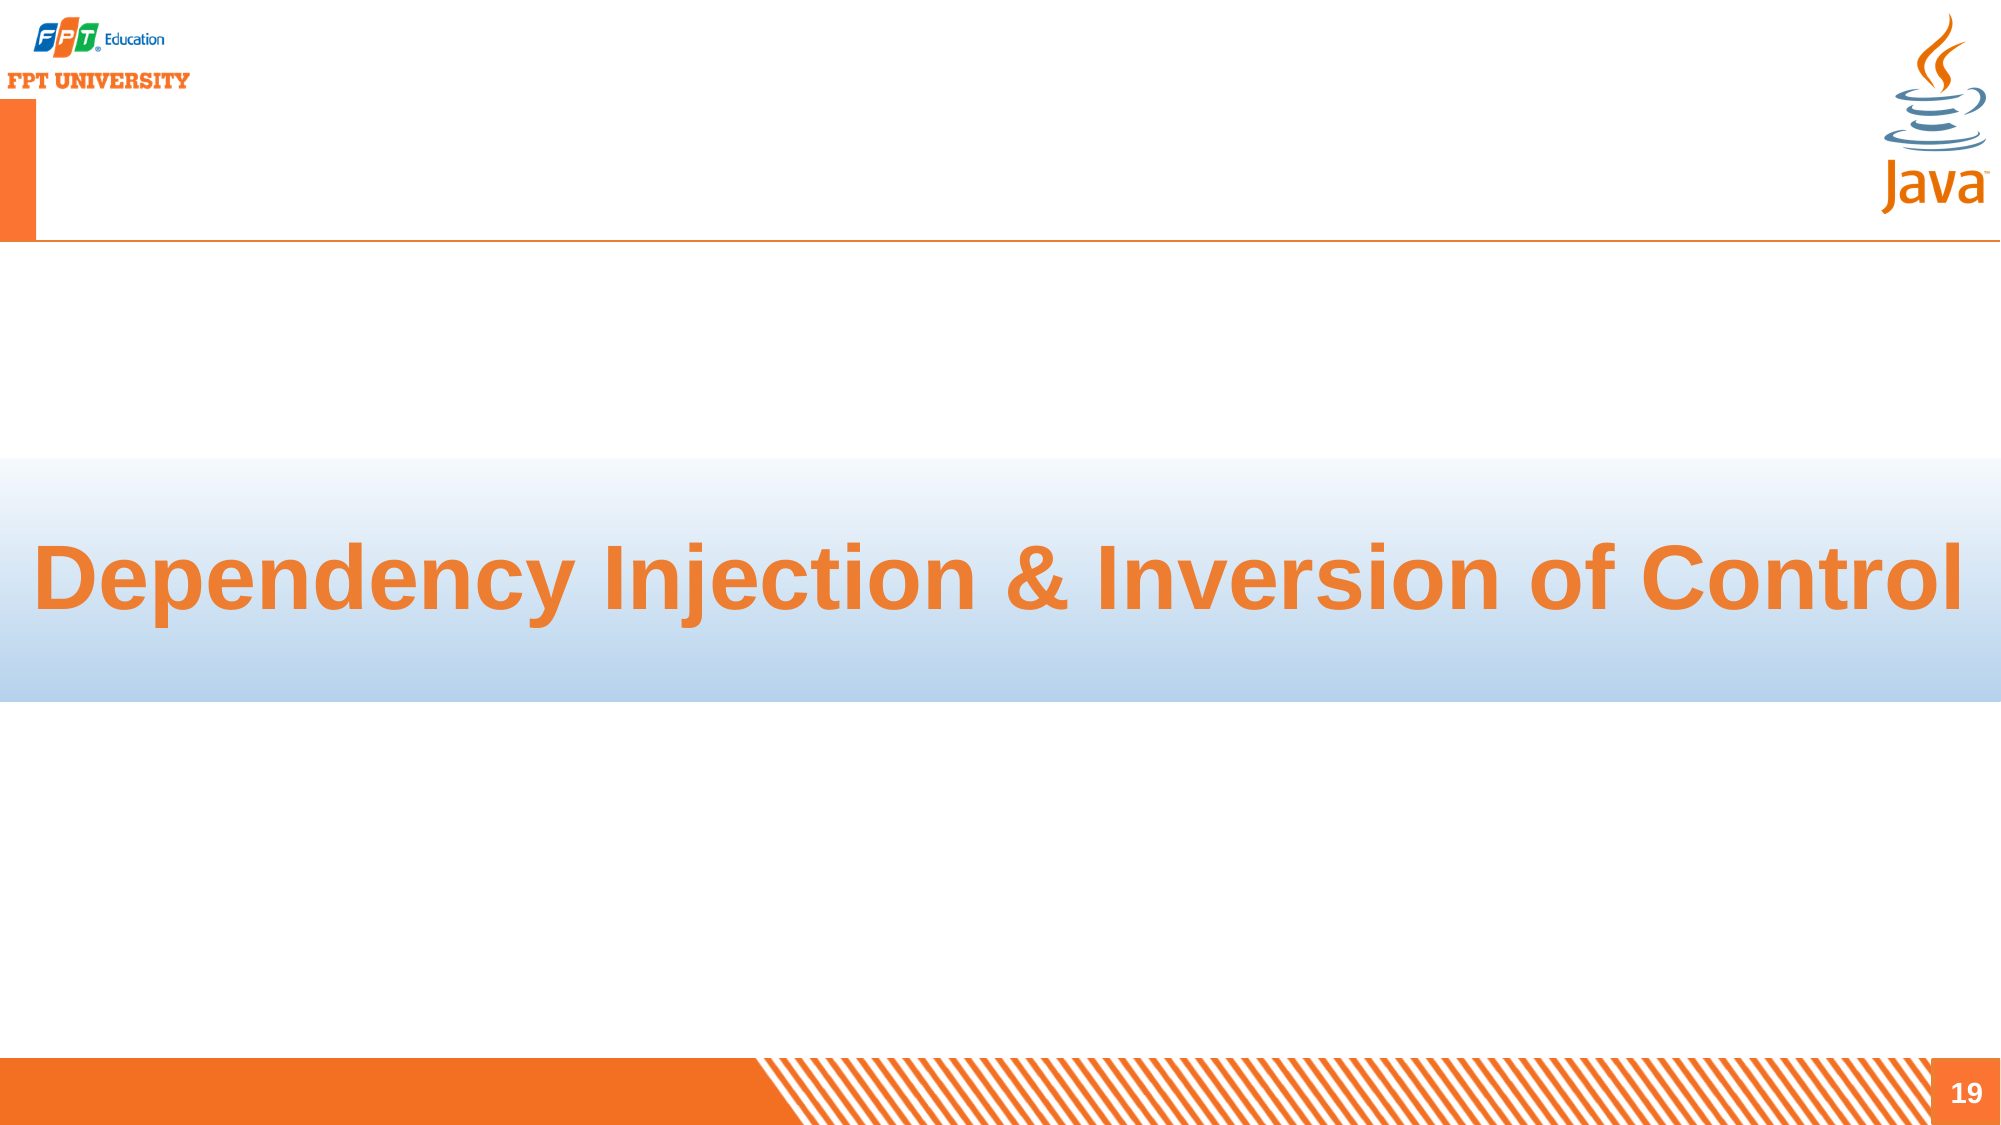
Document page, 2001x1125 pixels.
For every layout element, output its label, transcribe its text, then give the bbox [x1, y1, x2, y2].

text_box Dependency Injection & Inversion of Control [0, 458, 2000, 702]
picture [1868, 4, 2000, 226]
slide_number 19 [1933, 1059, 2000, 1124]
picture [0, 1058, 1934, 1125]
picture [0, 2, 197, 99]
